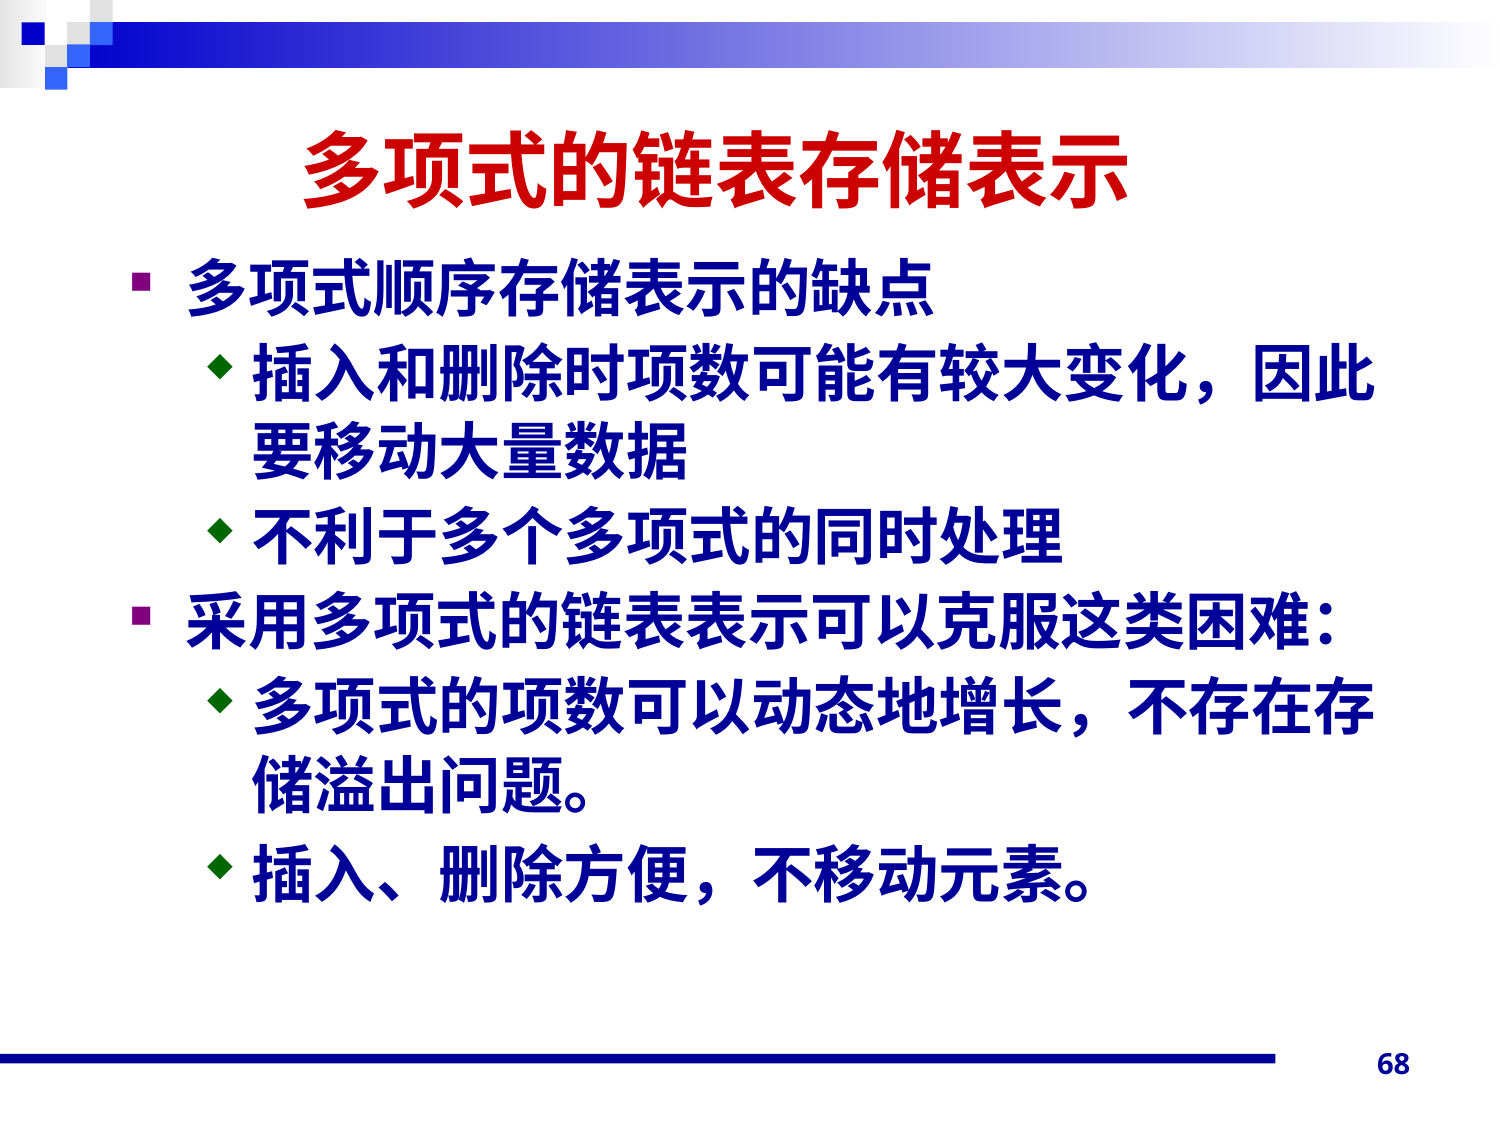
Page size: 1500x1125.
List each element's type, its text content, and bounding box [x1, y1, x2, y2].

title 多项式的链表存储表示 [227, 111, 1203, 225]
list 多项式顺序存储表示的缺点 插入和删除时项数可能有较大变化，因此要移动大量数据 不利于多个多项式的同时处理 采用多项式的链表表示可以克服这类困难： 多项式的项数可以动态地增长，不存在存储溢出问题。 插入、删除方便，不移动元素。 [114, 237, 1415, 1075]
slide_number 68 [1074, 1017, 1425, 1093]
